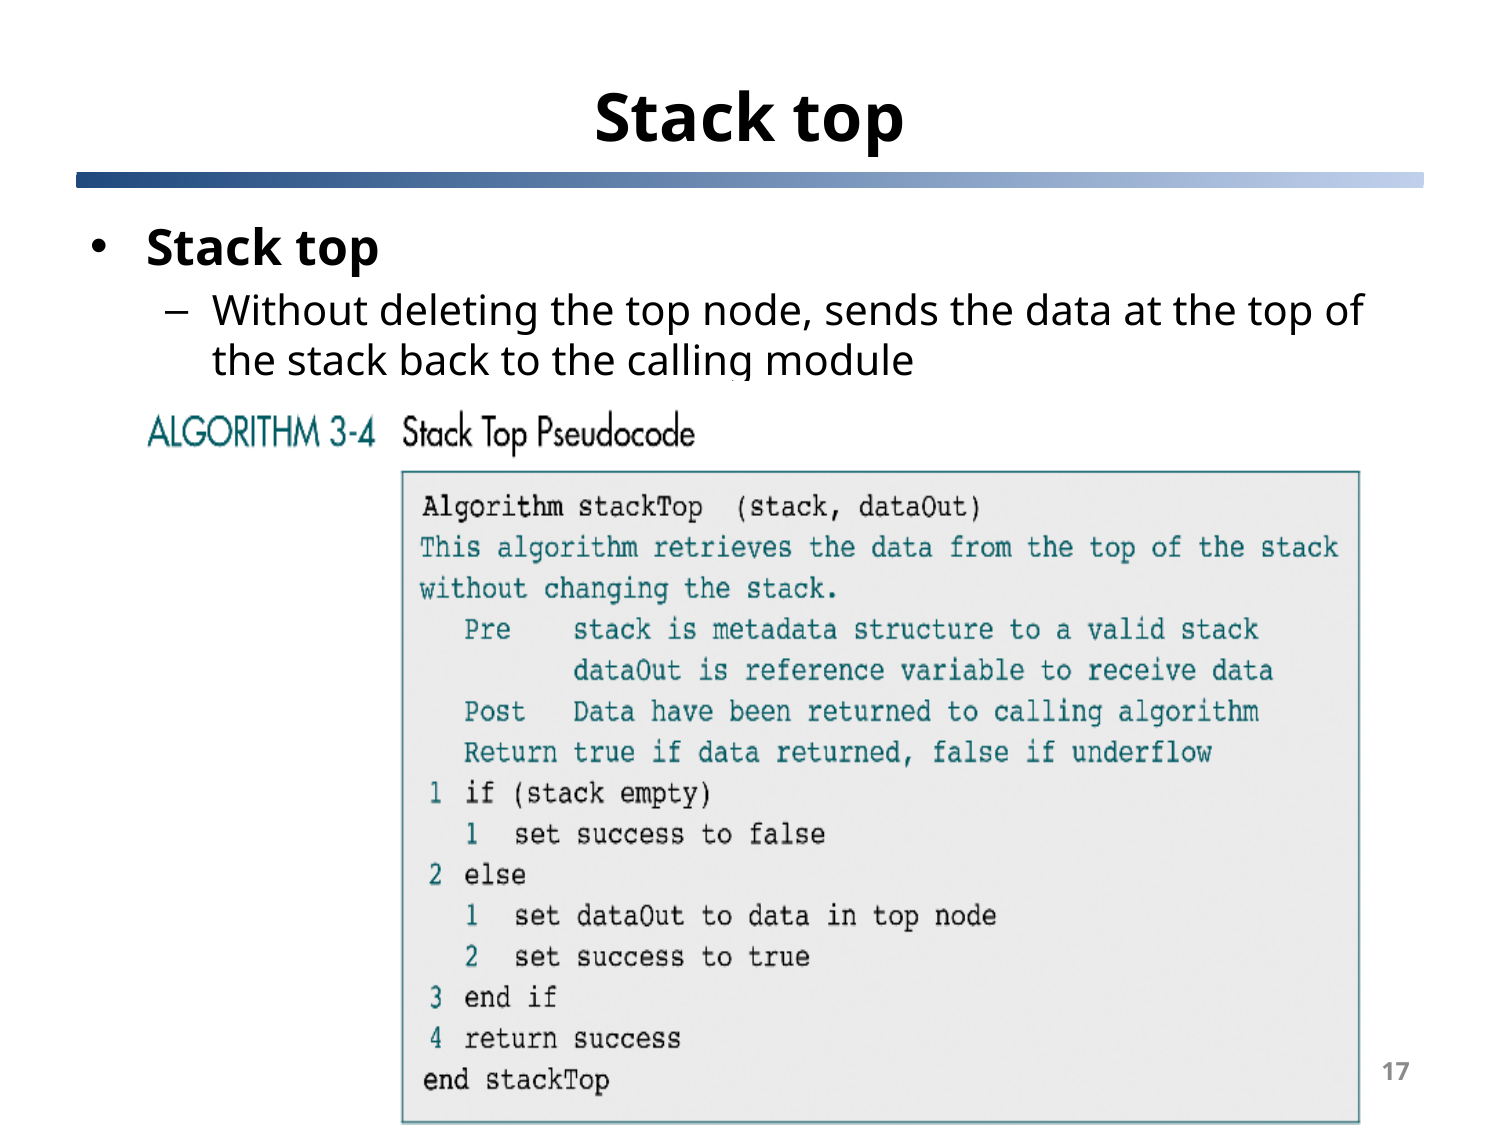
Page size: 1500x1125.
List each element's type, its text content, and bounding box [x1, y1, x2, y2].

slide_number 17 [1366, 1042, 1425, 1103]
picture [147, 380, 1361, 1125]
title Stack top [75, 45, 1425, 185]
list Stack top Without deleting the top node, sends the data at the top of the stack back to the calling module [75, 208, 1425, 1005]
